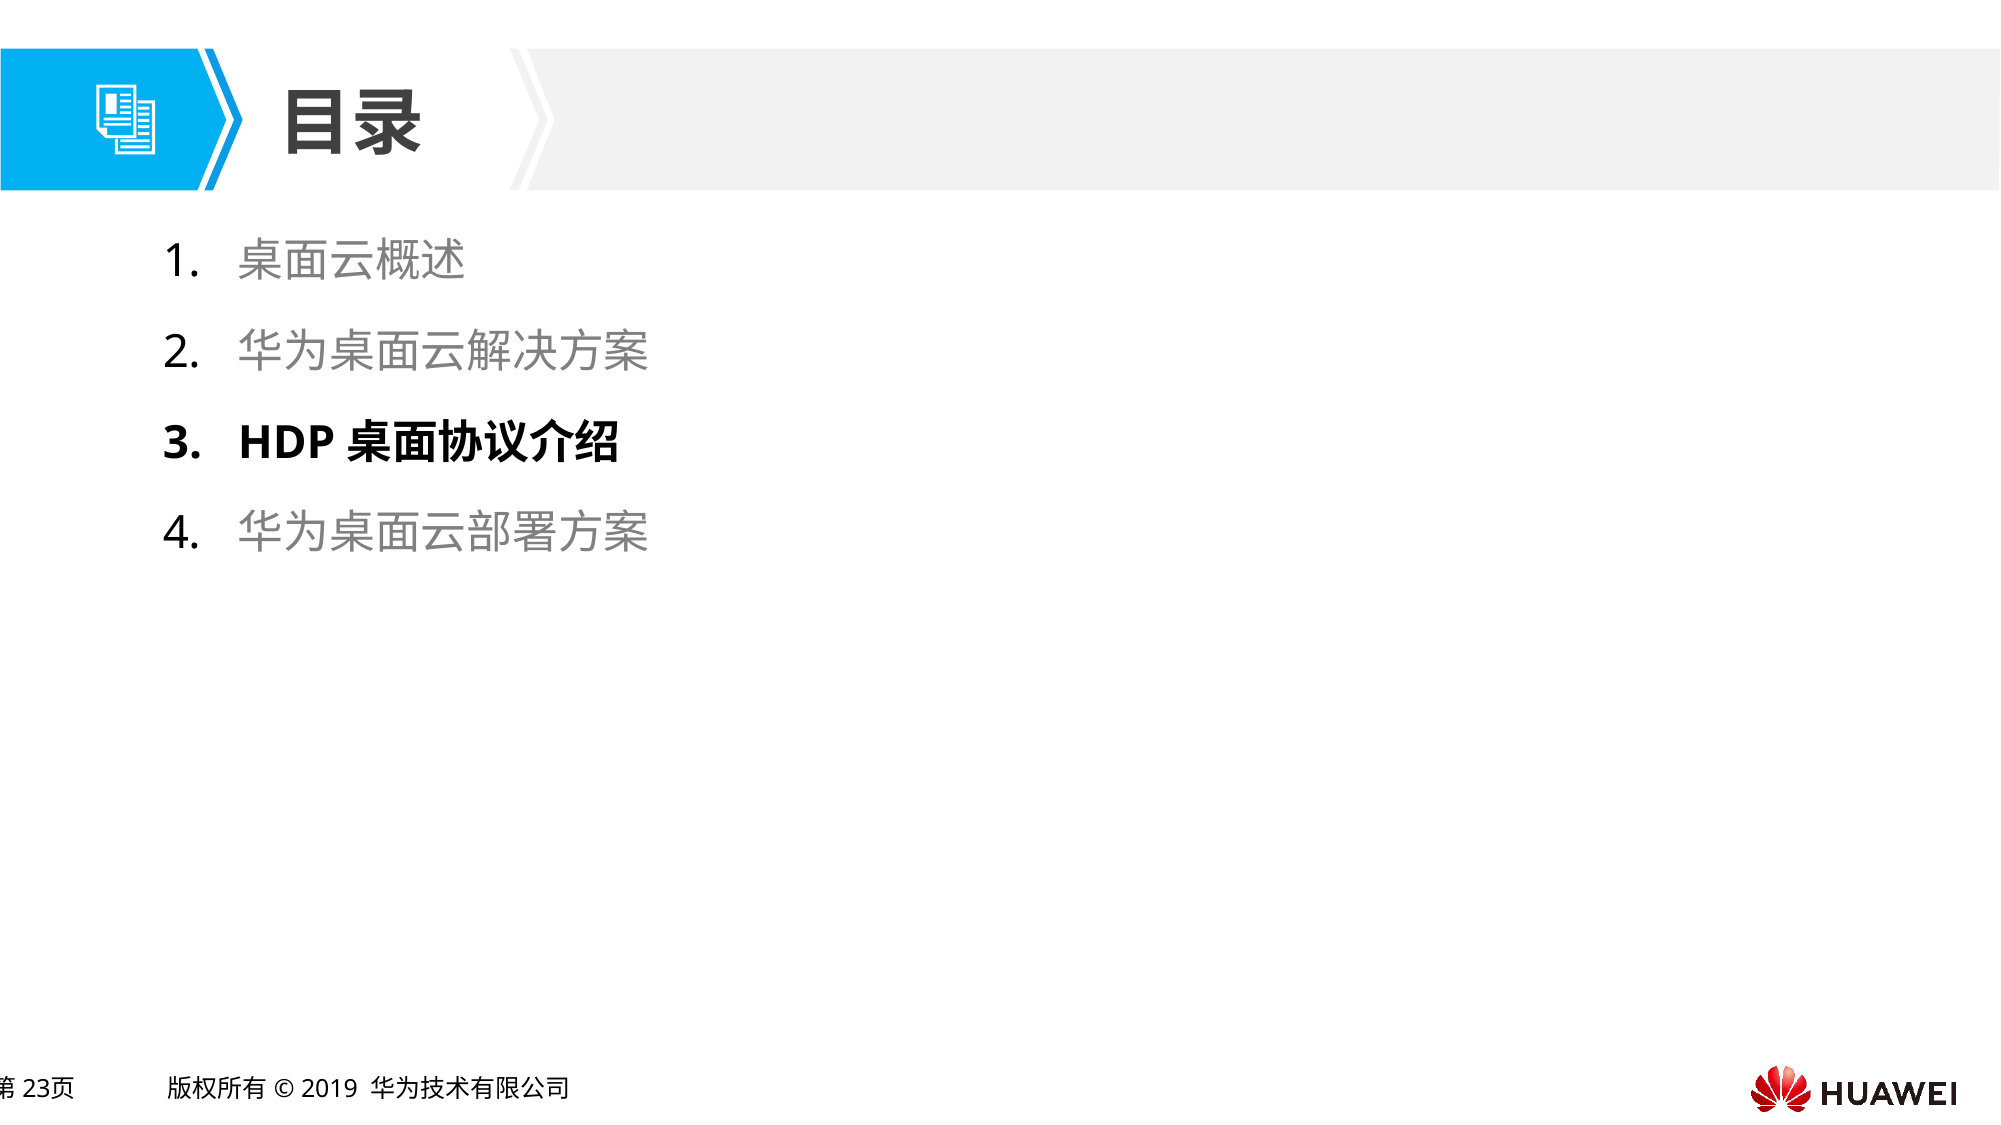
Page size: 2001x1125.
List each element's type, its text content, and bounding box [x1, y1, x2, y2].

list 桌面云概述 华为桌面云解决方案 HDP桌面协议介绍 华为桌面云部署方案 [149, 202, 1882, 971]
picture [1751, 1066, 1956, 1112]
